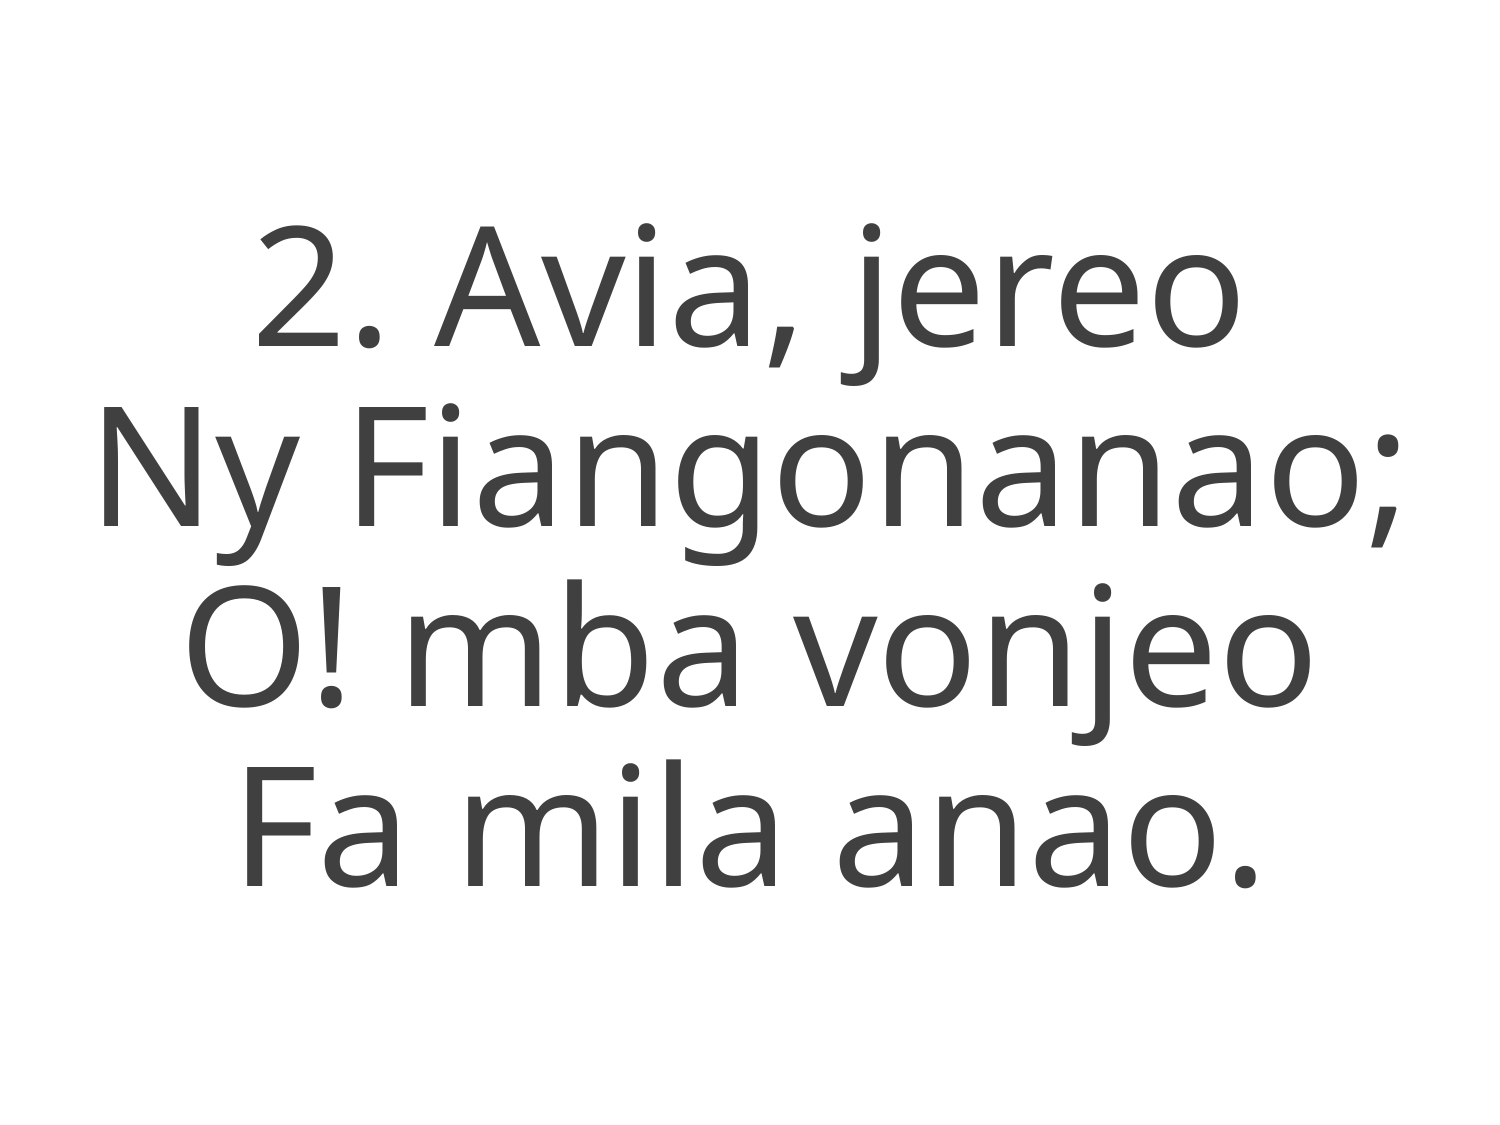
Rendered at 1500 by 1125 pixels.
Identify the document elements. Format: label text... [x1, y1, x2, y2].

title 2. Avia, jereo Ny Fiangonanao; O! mba vonjeo Fa mila anao. [0, 453, 1500, 672]
